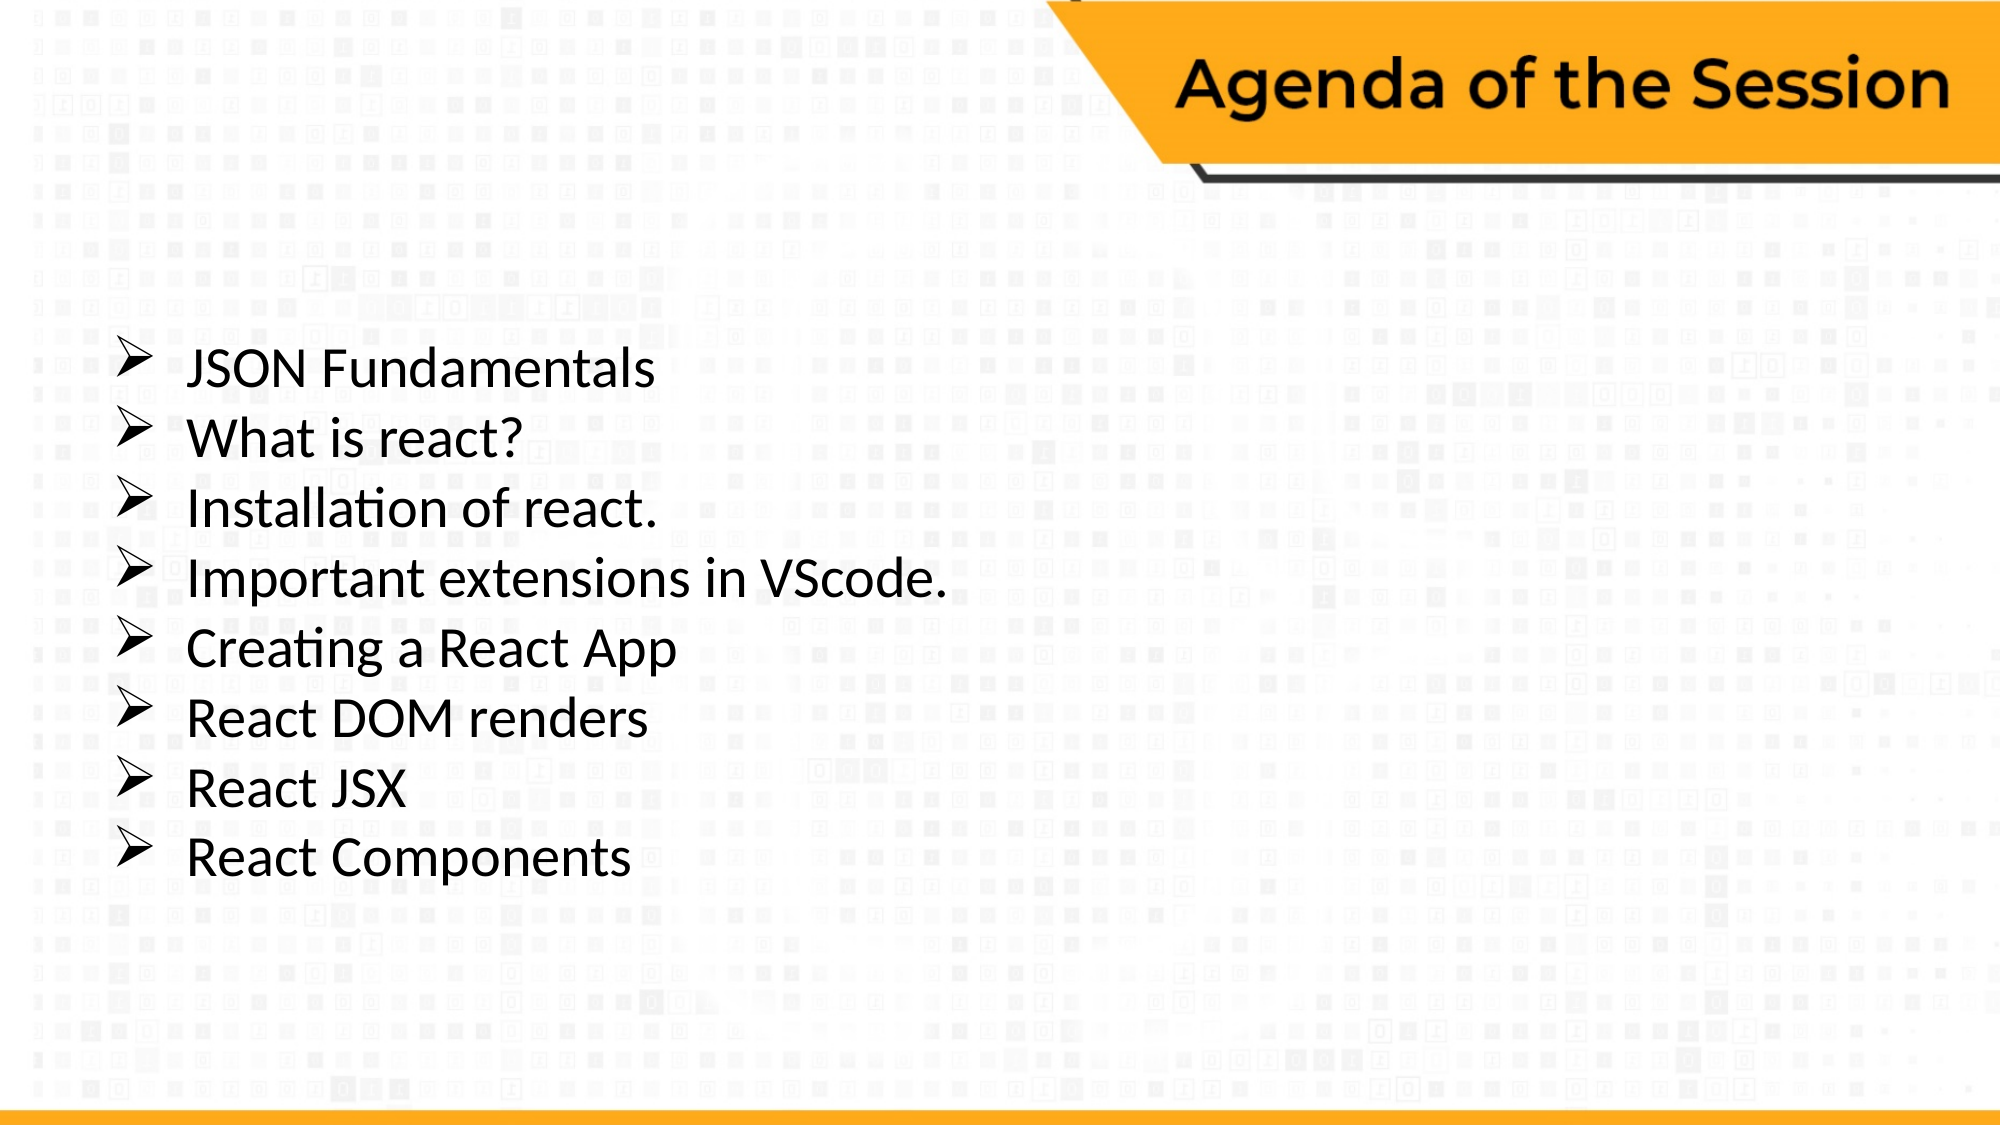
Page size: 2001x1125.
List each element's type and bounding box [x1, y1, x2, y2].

list [0, 0, 2000, 1125]
